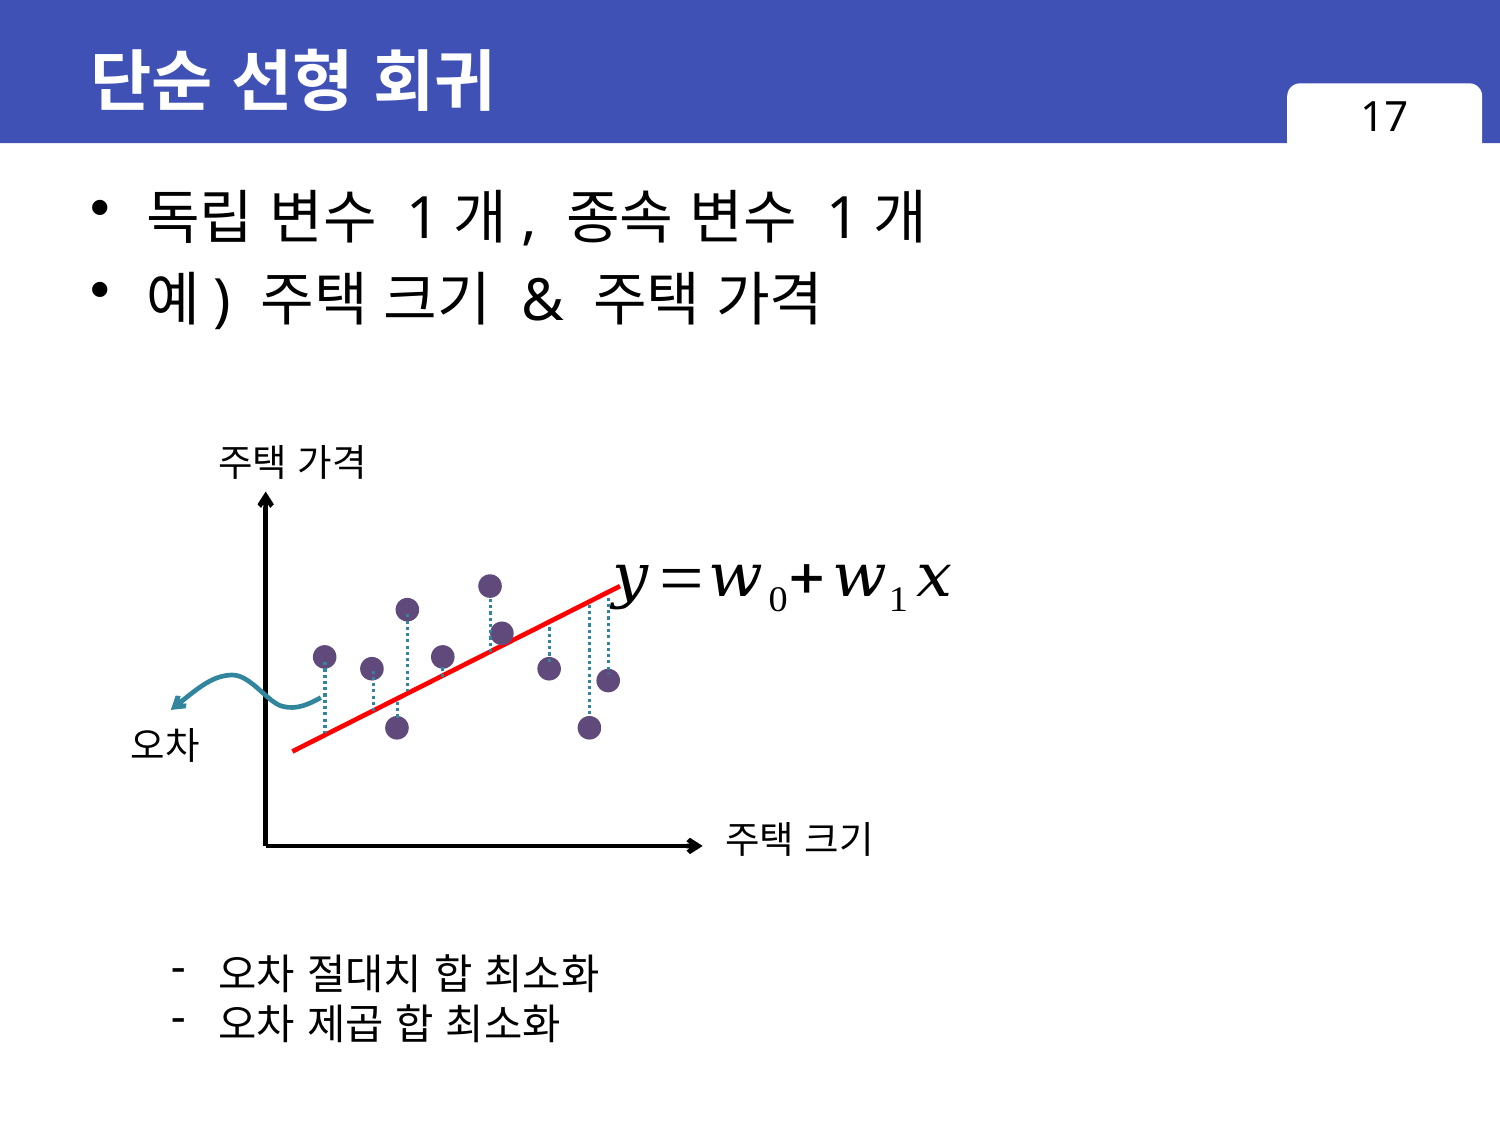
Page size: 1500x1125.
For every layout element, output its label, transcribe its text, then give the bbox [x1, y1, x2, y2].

text_box 오차 [115, 714, 215, 775]
title 단순 선형 회귀 [74, 16, 1426, 141]
text_box 오차 절대치 합 최소화 오차 제곱 합 최소화 [156, 940, 616, 1056]
text_box 주택 가격 [203, 431, 382, 492]
text_box [170, 672, 261, 710]
text_box [476, 572, 504, 584]
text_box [292, 585, 621, 752]
text_box 주택 크기 [710, 808, 889, 869]
list 독립 변수 1개, 종속 변수 1개 예) 주택 크기 & 주택 가격 [74, 172, 1483, 1095]
slide_number 17 [1286, 81, 1483, 161]
text_box [270, 696, 287, 710]
